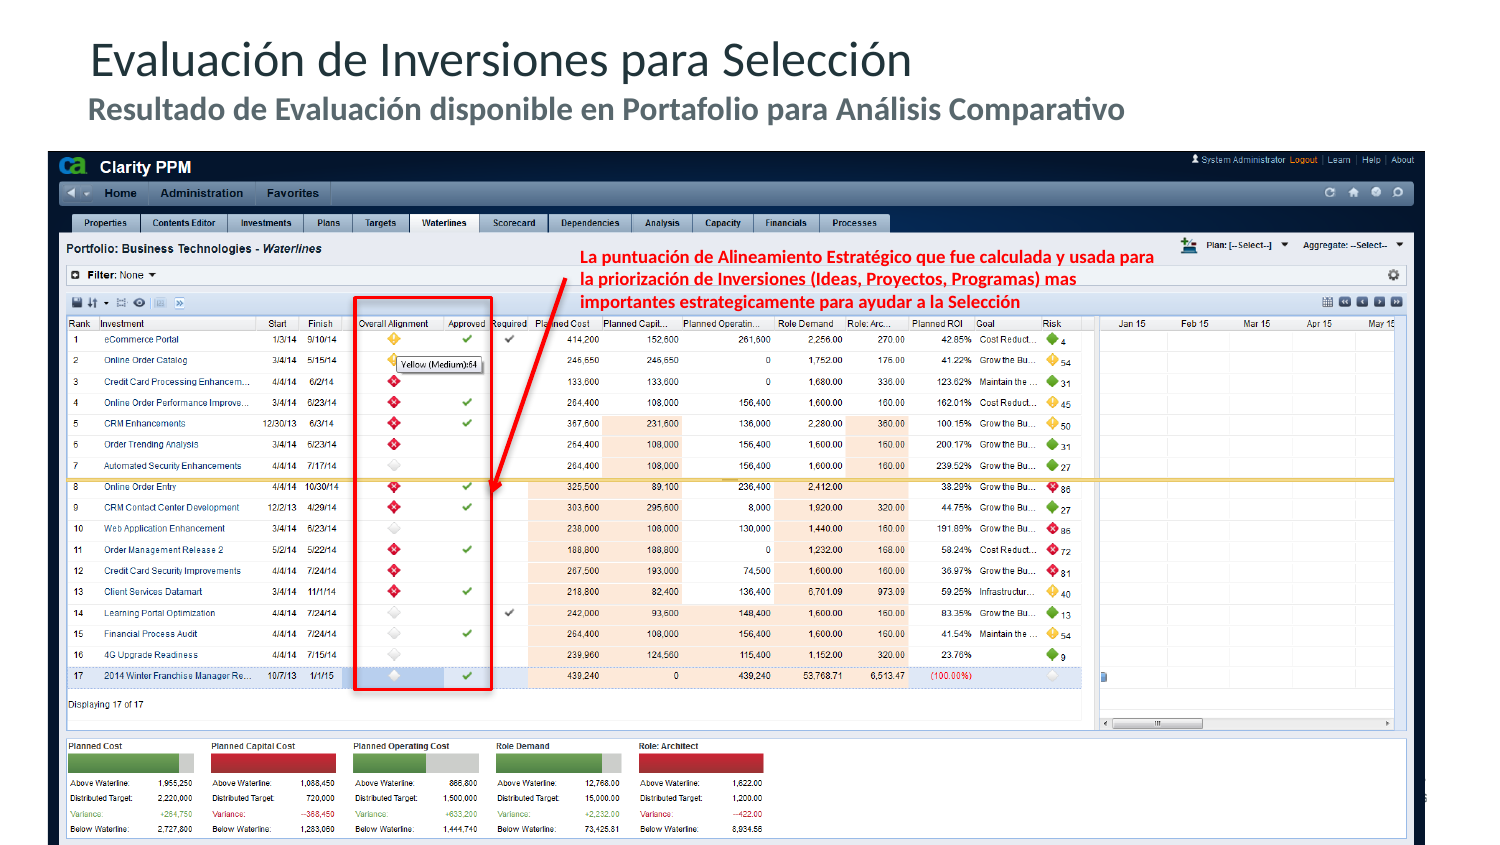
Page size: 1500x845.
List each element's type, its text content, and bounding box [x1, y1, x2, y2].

picture [47, 151, 1426, 845]
list Resultado de Evaluación disponible en Portafolio para Análisis Comparativo [72, 84, 1415, 132]
title Evaluación de Inversiones para Selección [75, 25, 1425, 94]
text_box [491, 278, 566, 494]
